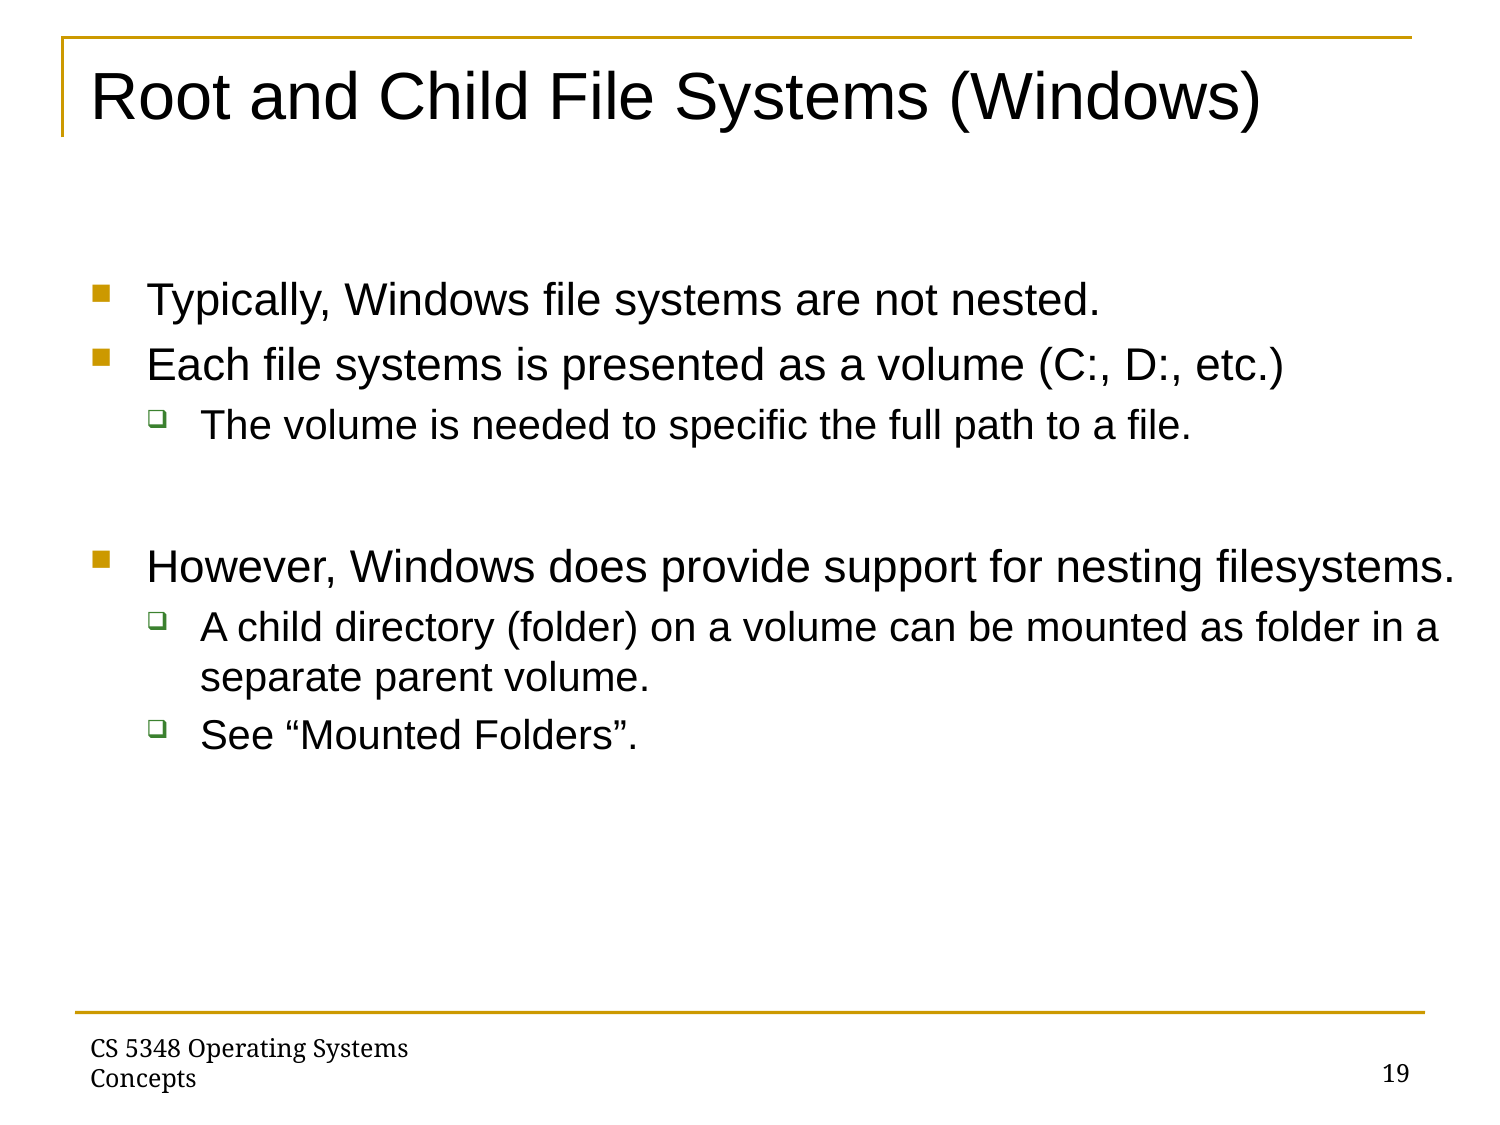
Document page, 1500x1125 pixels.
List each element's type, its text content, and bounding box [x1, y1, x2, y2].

slide_number CS 5348 Operating Systems Concepts [75, 1025, 475, 1100]
list Typically, Windows file systems are not nested. Each file systems is presented as a volume (C:, D:, etc.) The volume is needed to specific the full path to a file. However, Windows does provide support for nesting filesystems. A child directory (folder) on a volume can be mounted as folder in a separate parent volume. See “Mounted Folders”. [75, 262, 1475, 1006]
slide_number 19 [1074, 1024, 1425, 1100]
title Root and Child File Systems (Windows) [75, 45, 1425, 233]
